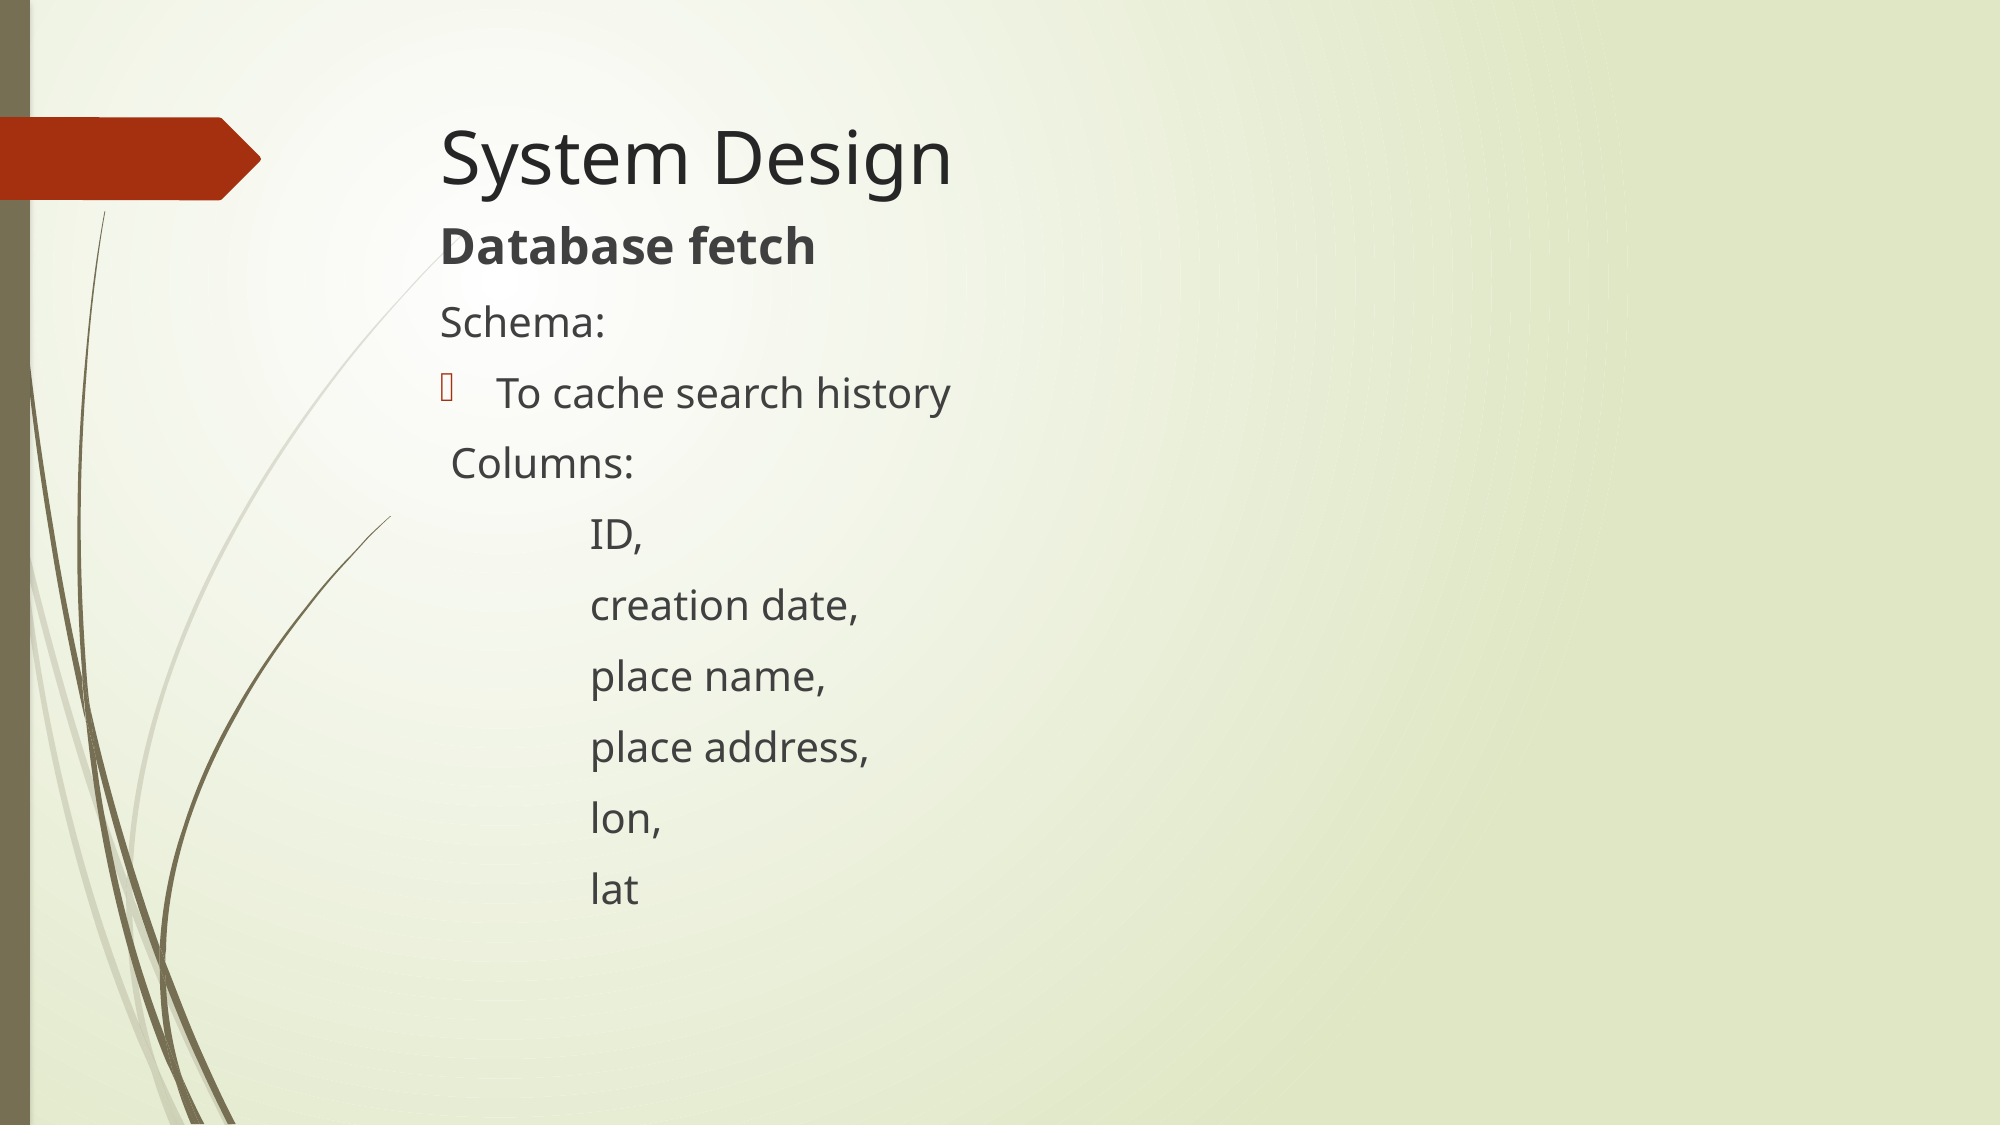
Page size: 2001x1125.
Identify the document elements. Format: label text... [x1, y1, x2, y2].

list Database fetch Schema: To cache search history Columns: ID, creation date, place name, place address, lon, lat [424, 207, 1888, 1065]
title System Design [425, 102, 1888, 207]
